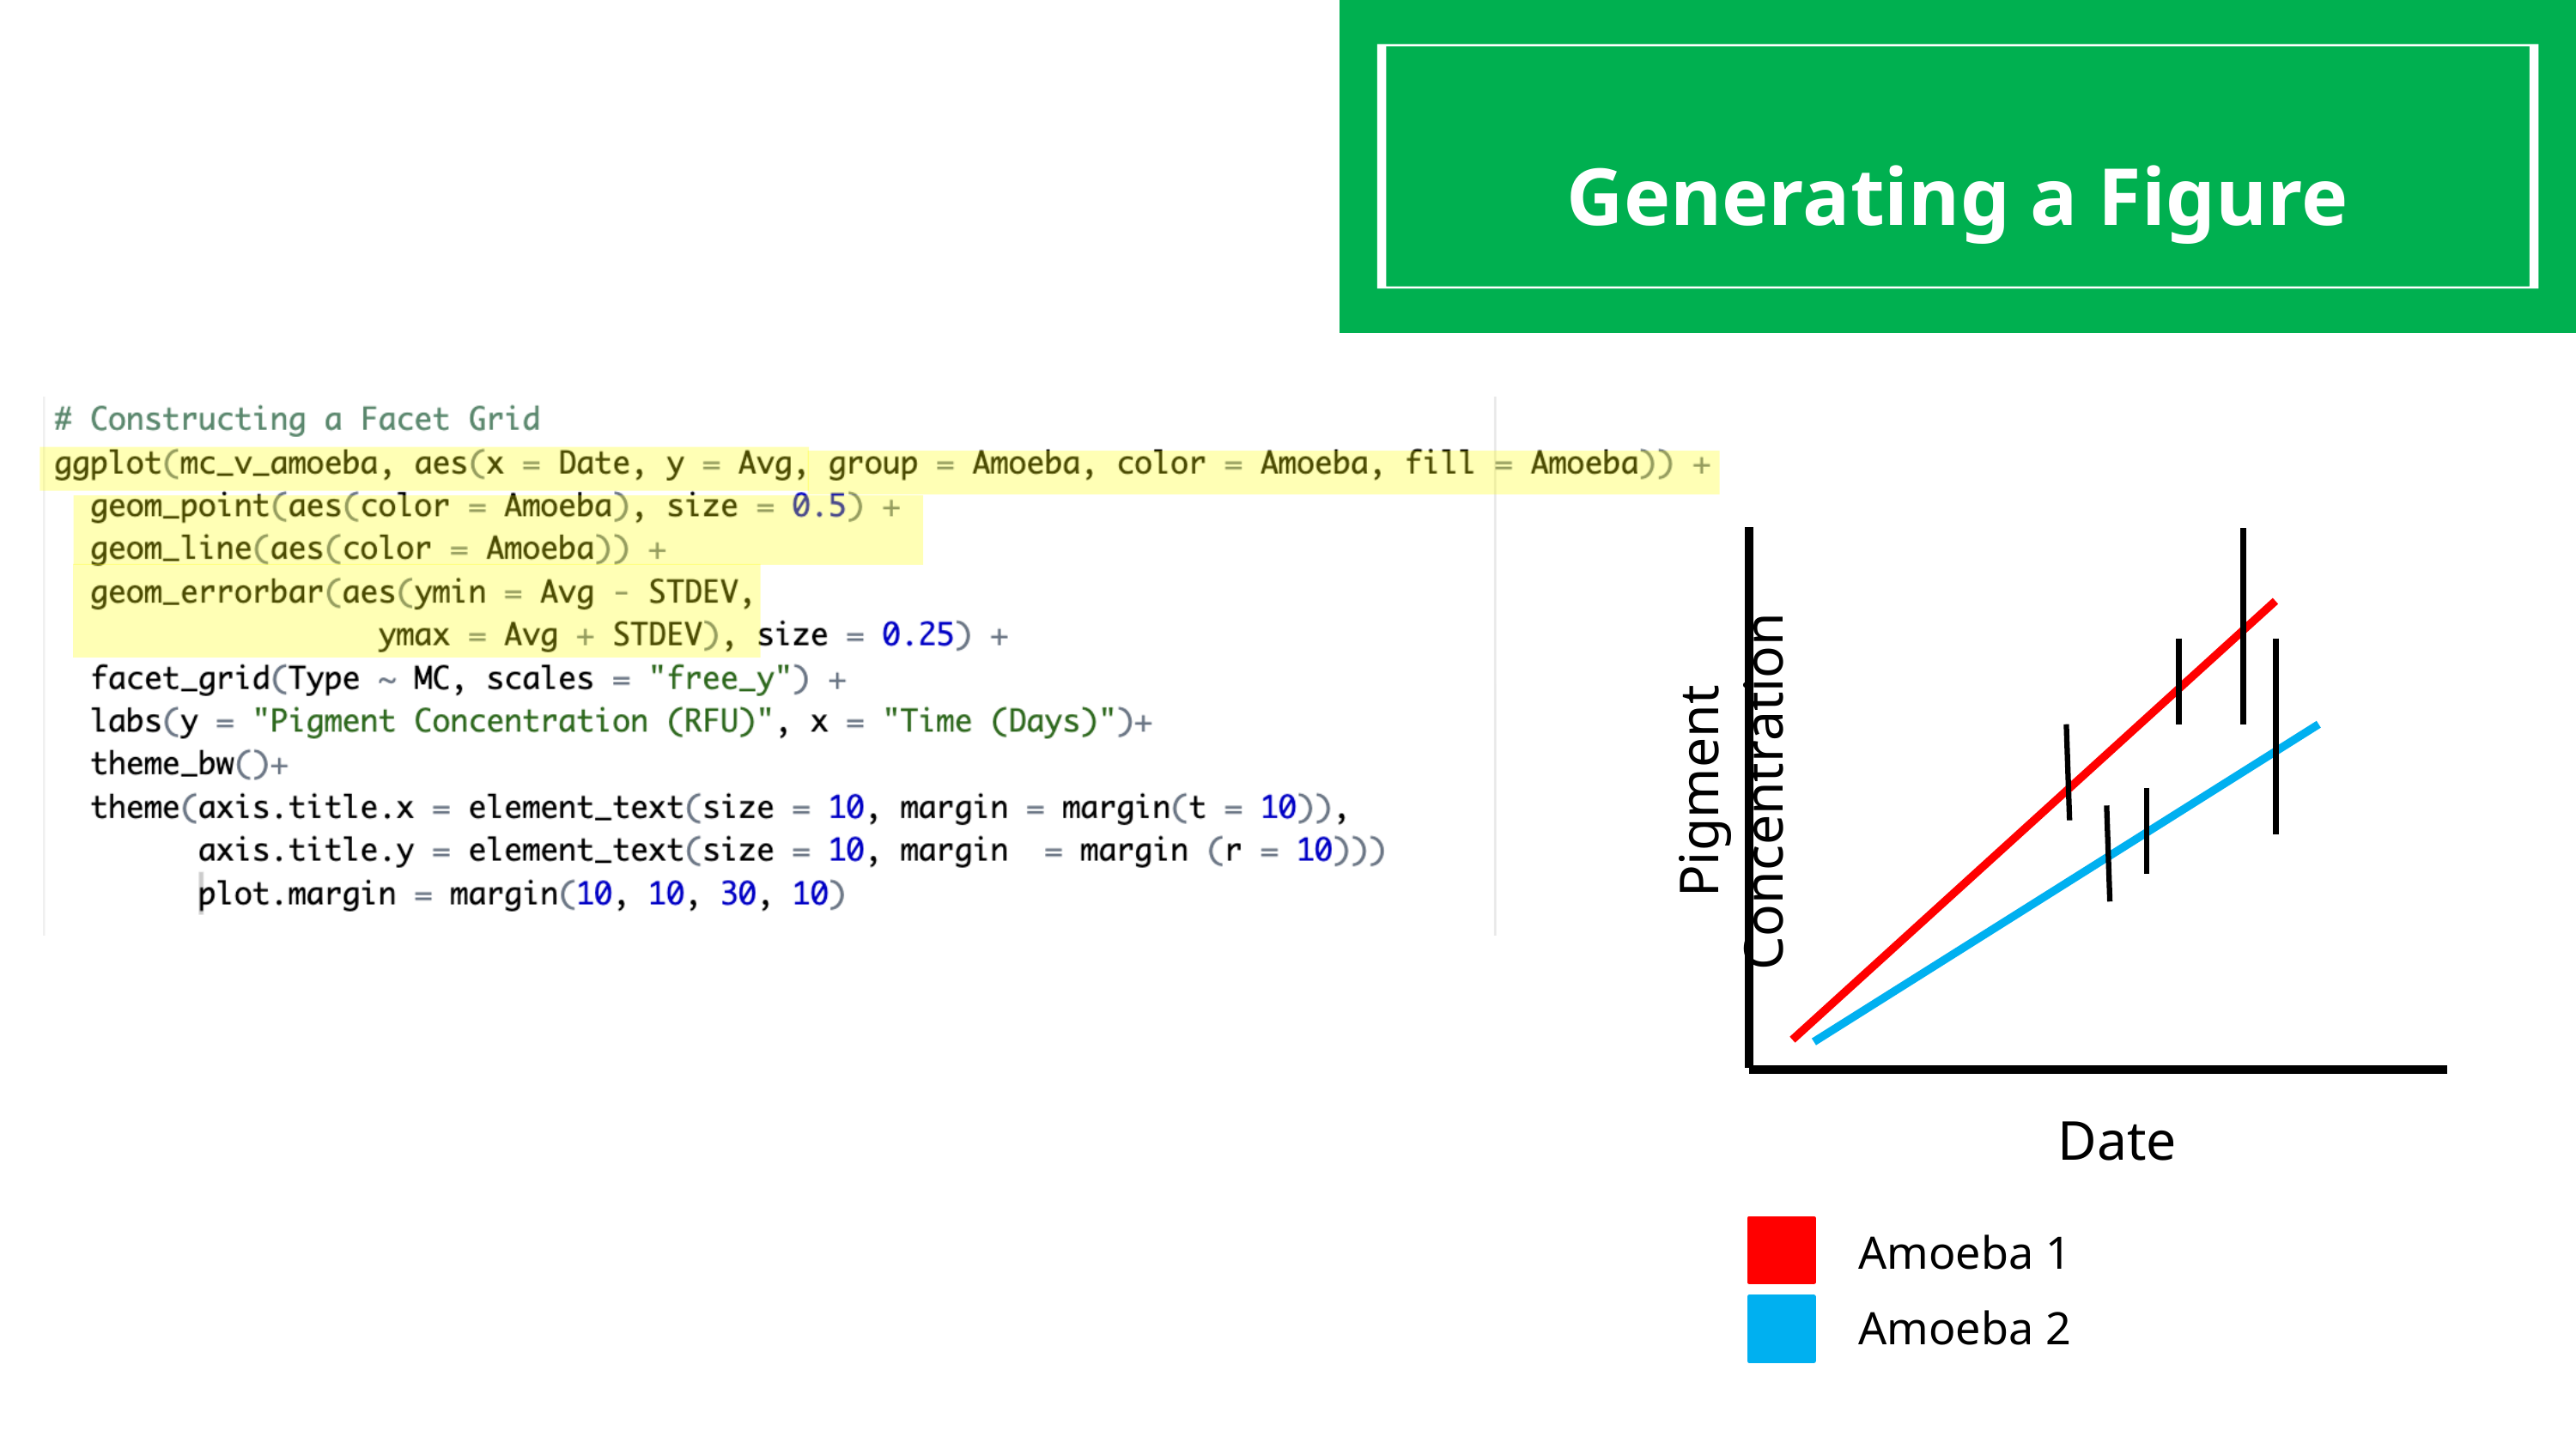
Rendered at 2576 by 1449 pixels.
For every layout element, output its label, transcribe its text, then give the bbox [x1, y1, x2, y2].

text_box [2106, 805, 2111, 902]
text_box [1747, 1294, 1816, 1363]
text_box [1814, 724, 2319, 1042]
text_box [1339, 0, 2576, 333]
picture [43, 397, 1751, 936]
text_box Date [1846, 1100, 2390, 1177]
text_box Amoeba 1 [1846, 1217, 2211, 1284]
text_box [2246, 600, 2276, 723]
text_box Pigment Concentration [1753, 494, 1801, 1069]
text_box Amoeba 2 [1846, 1294, 2211, 1361]
text_box Pigment Concentration [1658, 945, 1801, 1089]
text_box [1376, 44, 2539, 289]
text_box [1792, 600, 2239, 1040]
text_box [1747, 1216, 1816, 1284]
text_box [2066, 724, 2070, 821]
